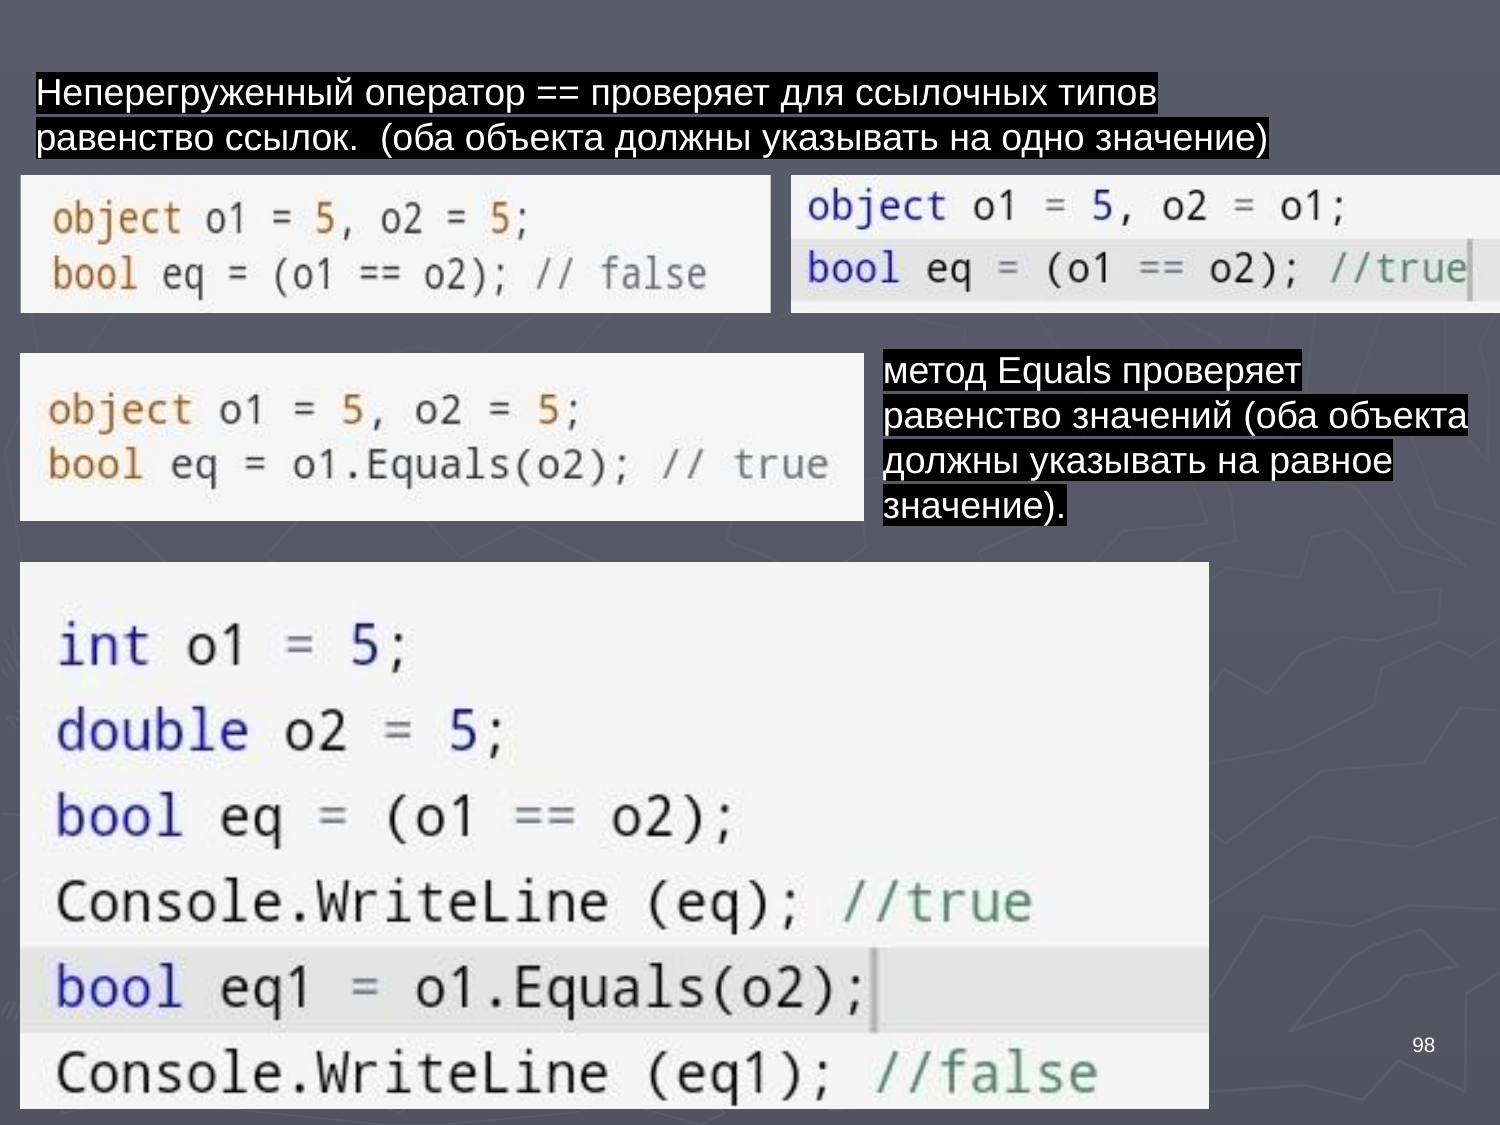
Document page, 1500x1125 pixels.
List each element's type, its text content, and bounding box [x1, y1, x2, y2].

picture [791, 175, 1500, 313]
picture [20, 353, 864, 521]
picture [20, 562, 1209, 1109]
slide_number 98 [1214, 1024, 1451, 1103]
picture [20, 175, 771, 313]
text_box Неперегруженный оператор == проверяет для ссылочных типов равенство ссылок. (оба объекта должны указывать на одно значение) [20, 53, 1339, 174]
text_box метод Equals проверяет равенство значений (оба объекта должны указывать на равное значение). [867, 330, 1500, 541]
